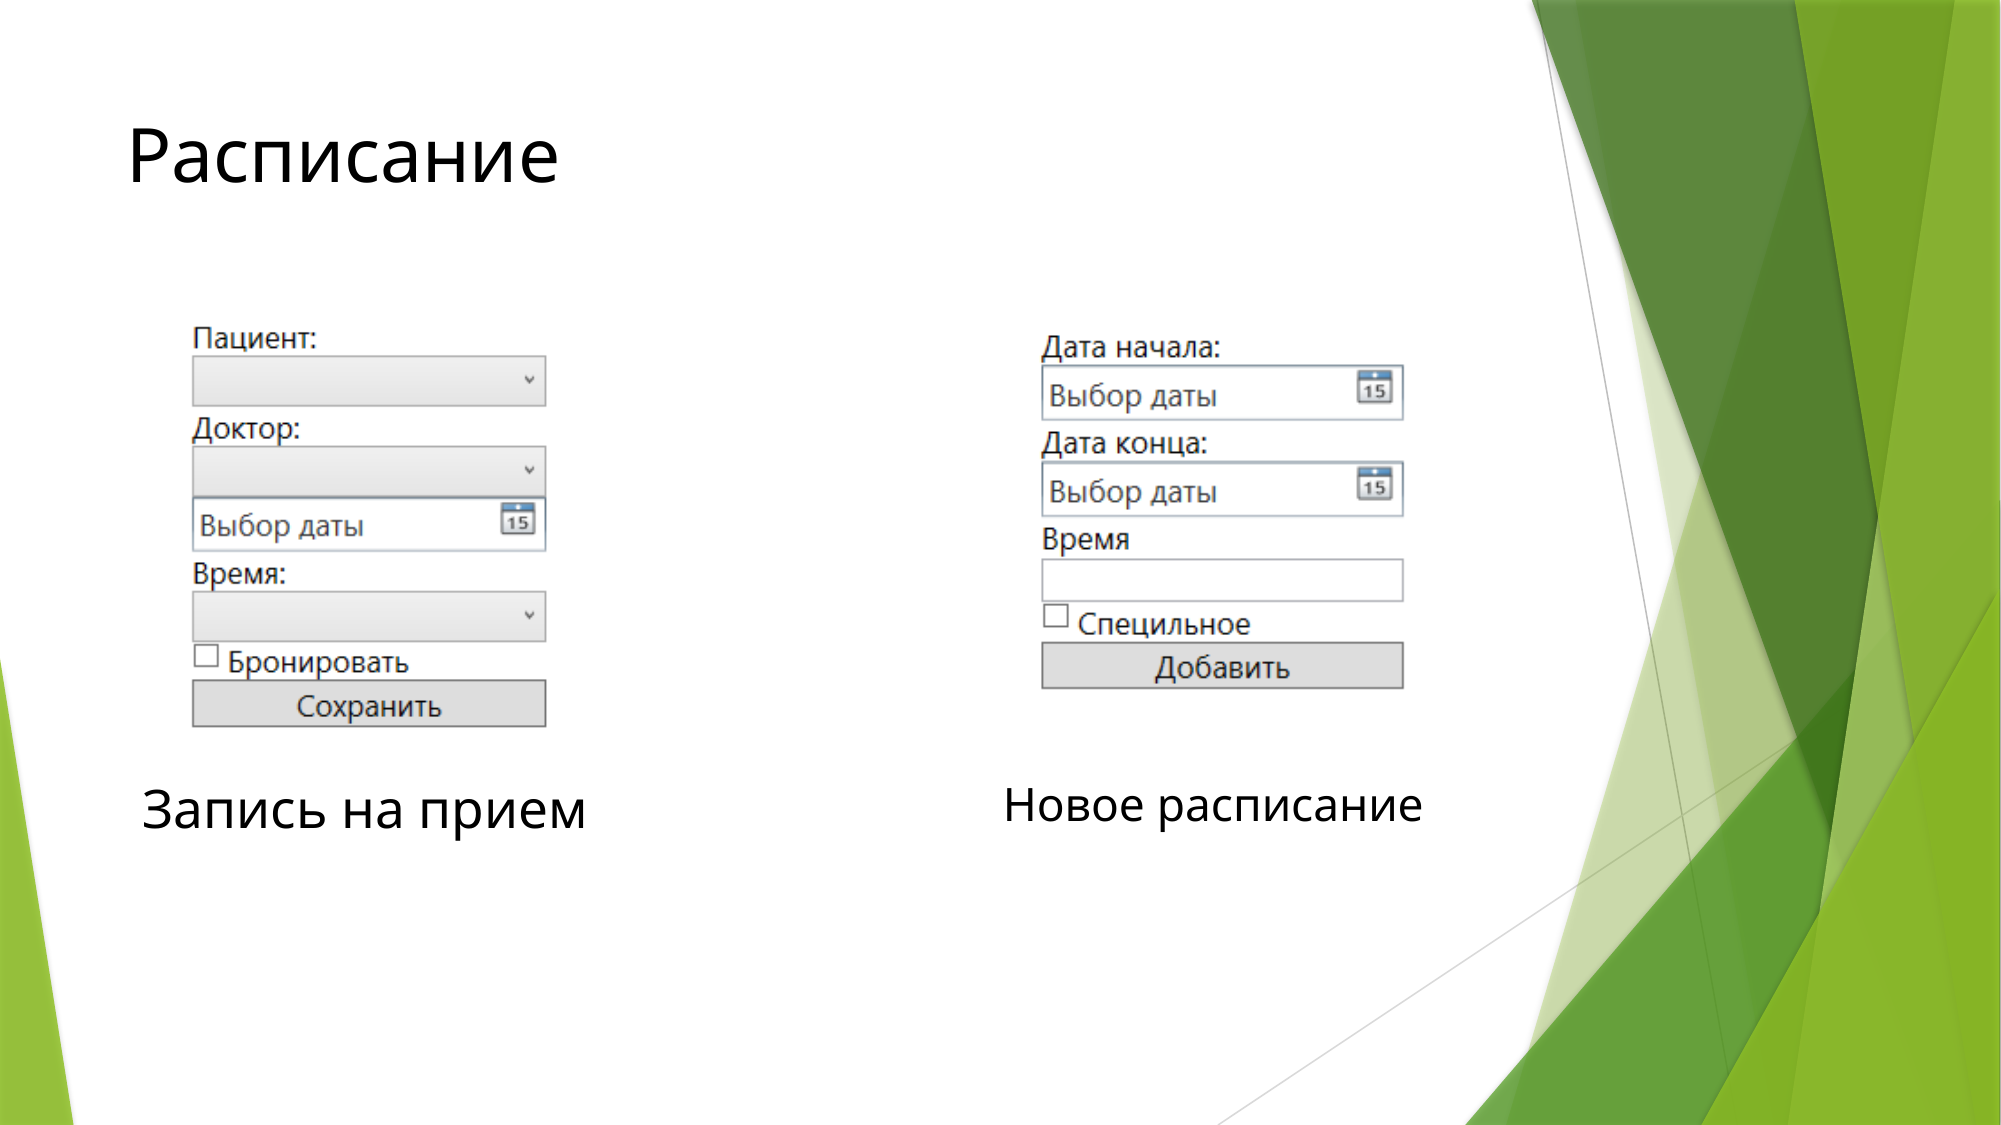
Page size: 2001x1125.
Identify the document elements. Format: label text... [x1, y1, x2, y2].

text_box Новое расписание [987, 768, 1507, 871]
picture [972, 316, 1493, 809]
title Расписание [111, 99, 1522, 317]
picture [127, 292, 654, 872]
